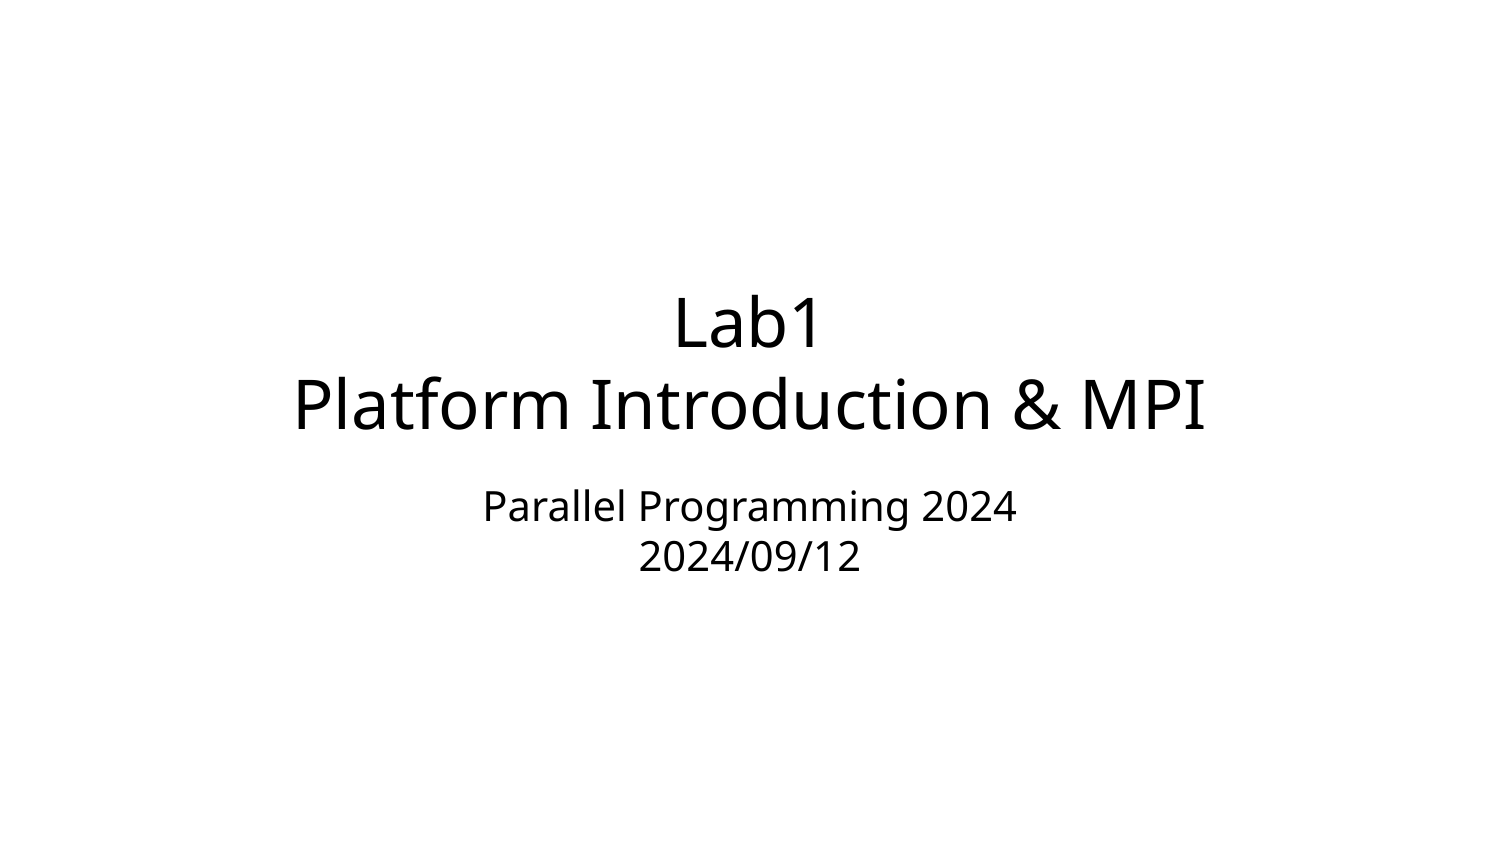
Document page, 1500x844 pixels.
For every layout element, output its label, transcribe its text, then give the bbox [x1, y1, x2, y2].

subtitle Parallel Programming 2024 2024/09/12 [51, 464, 1449, 595]
title Lab1 Platform Introduction & MPI [51, 122, 1449, 459]
